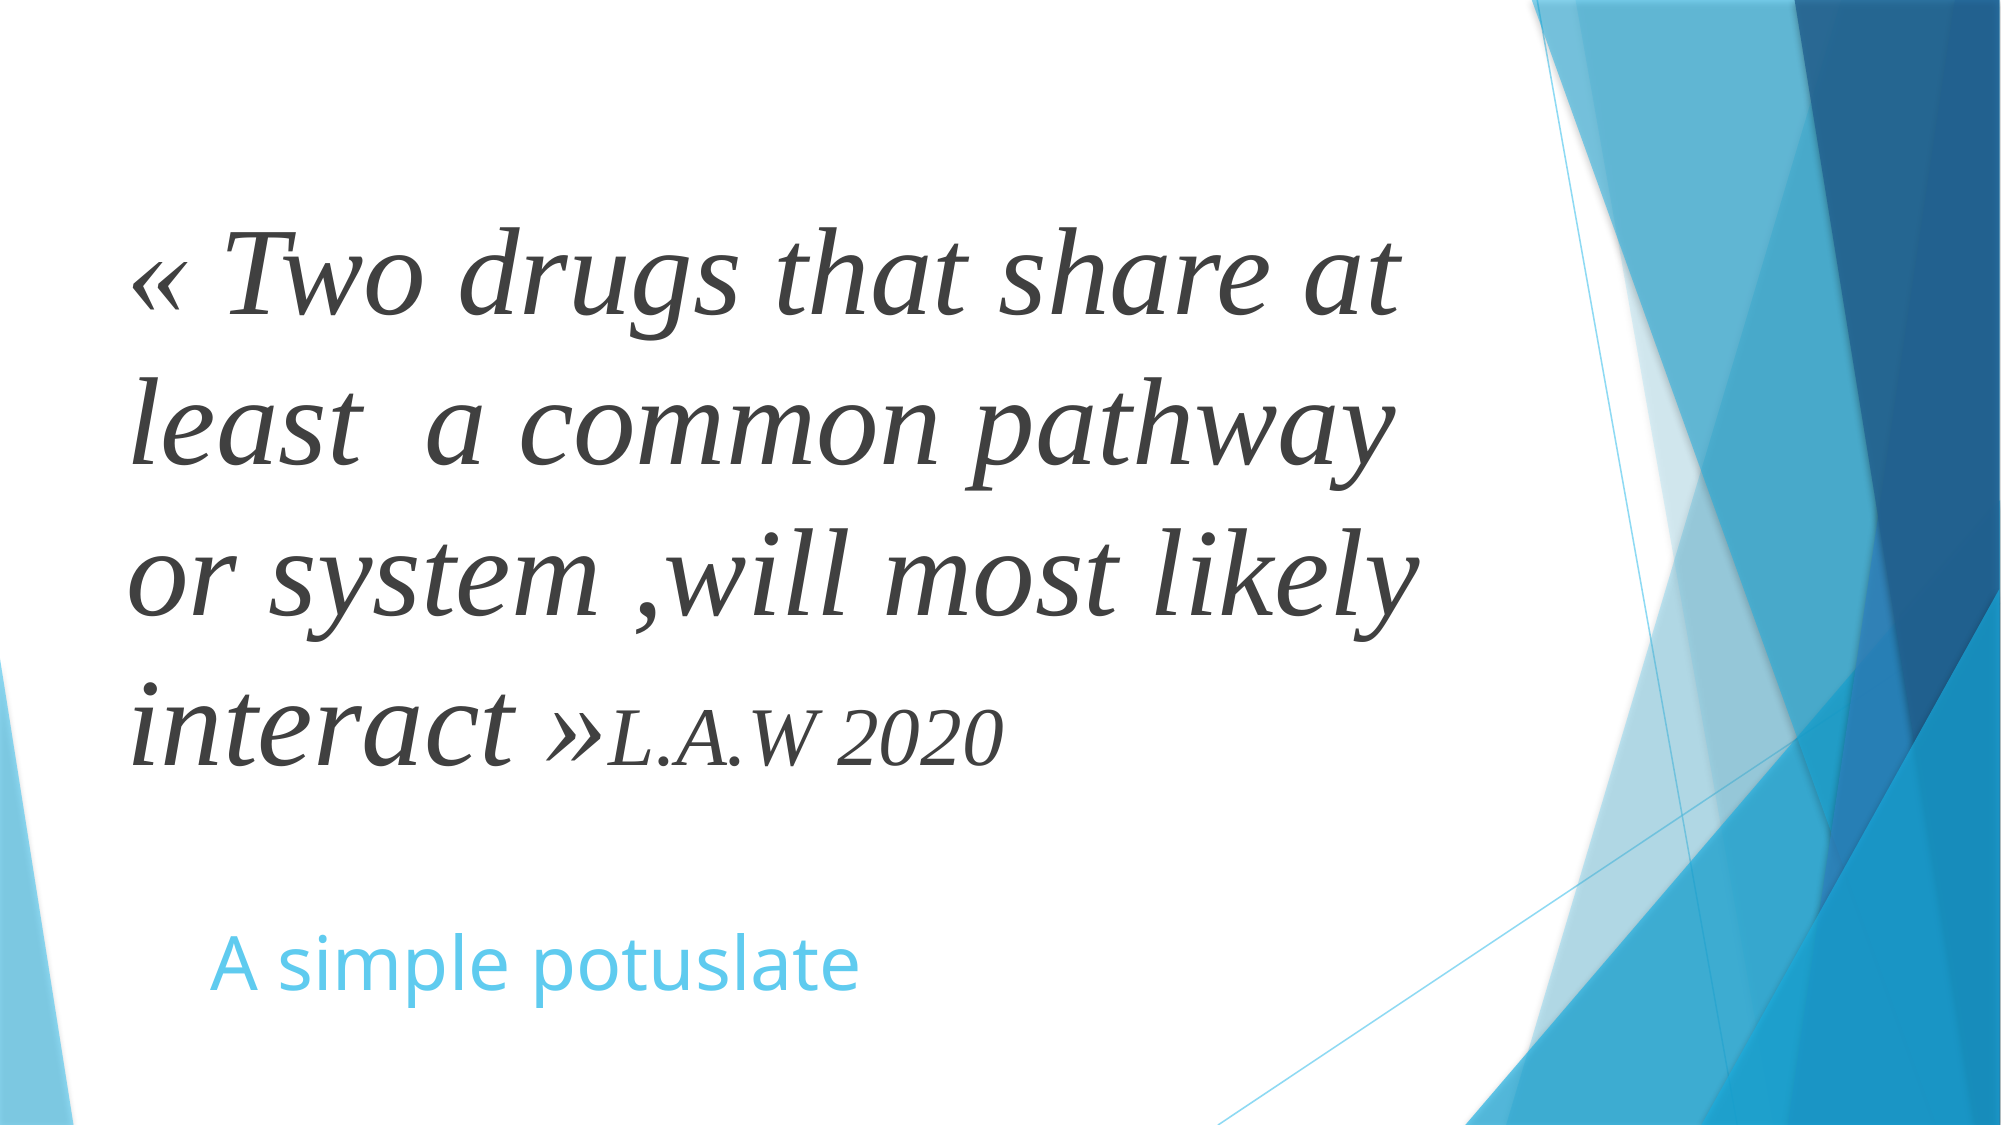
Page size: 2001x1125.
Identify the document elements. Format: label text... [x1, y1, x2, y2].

title A simple potuslate [195, 908, 1606, 1125]
list « Two drugs that share at least a common pathway or system ,will most likely interact »L.A.W 2020 [111, 182, 1522, 820]
